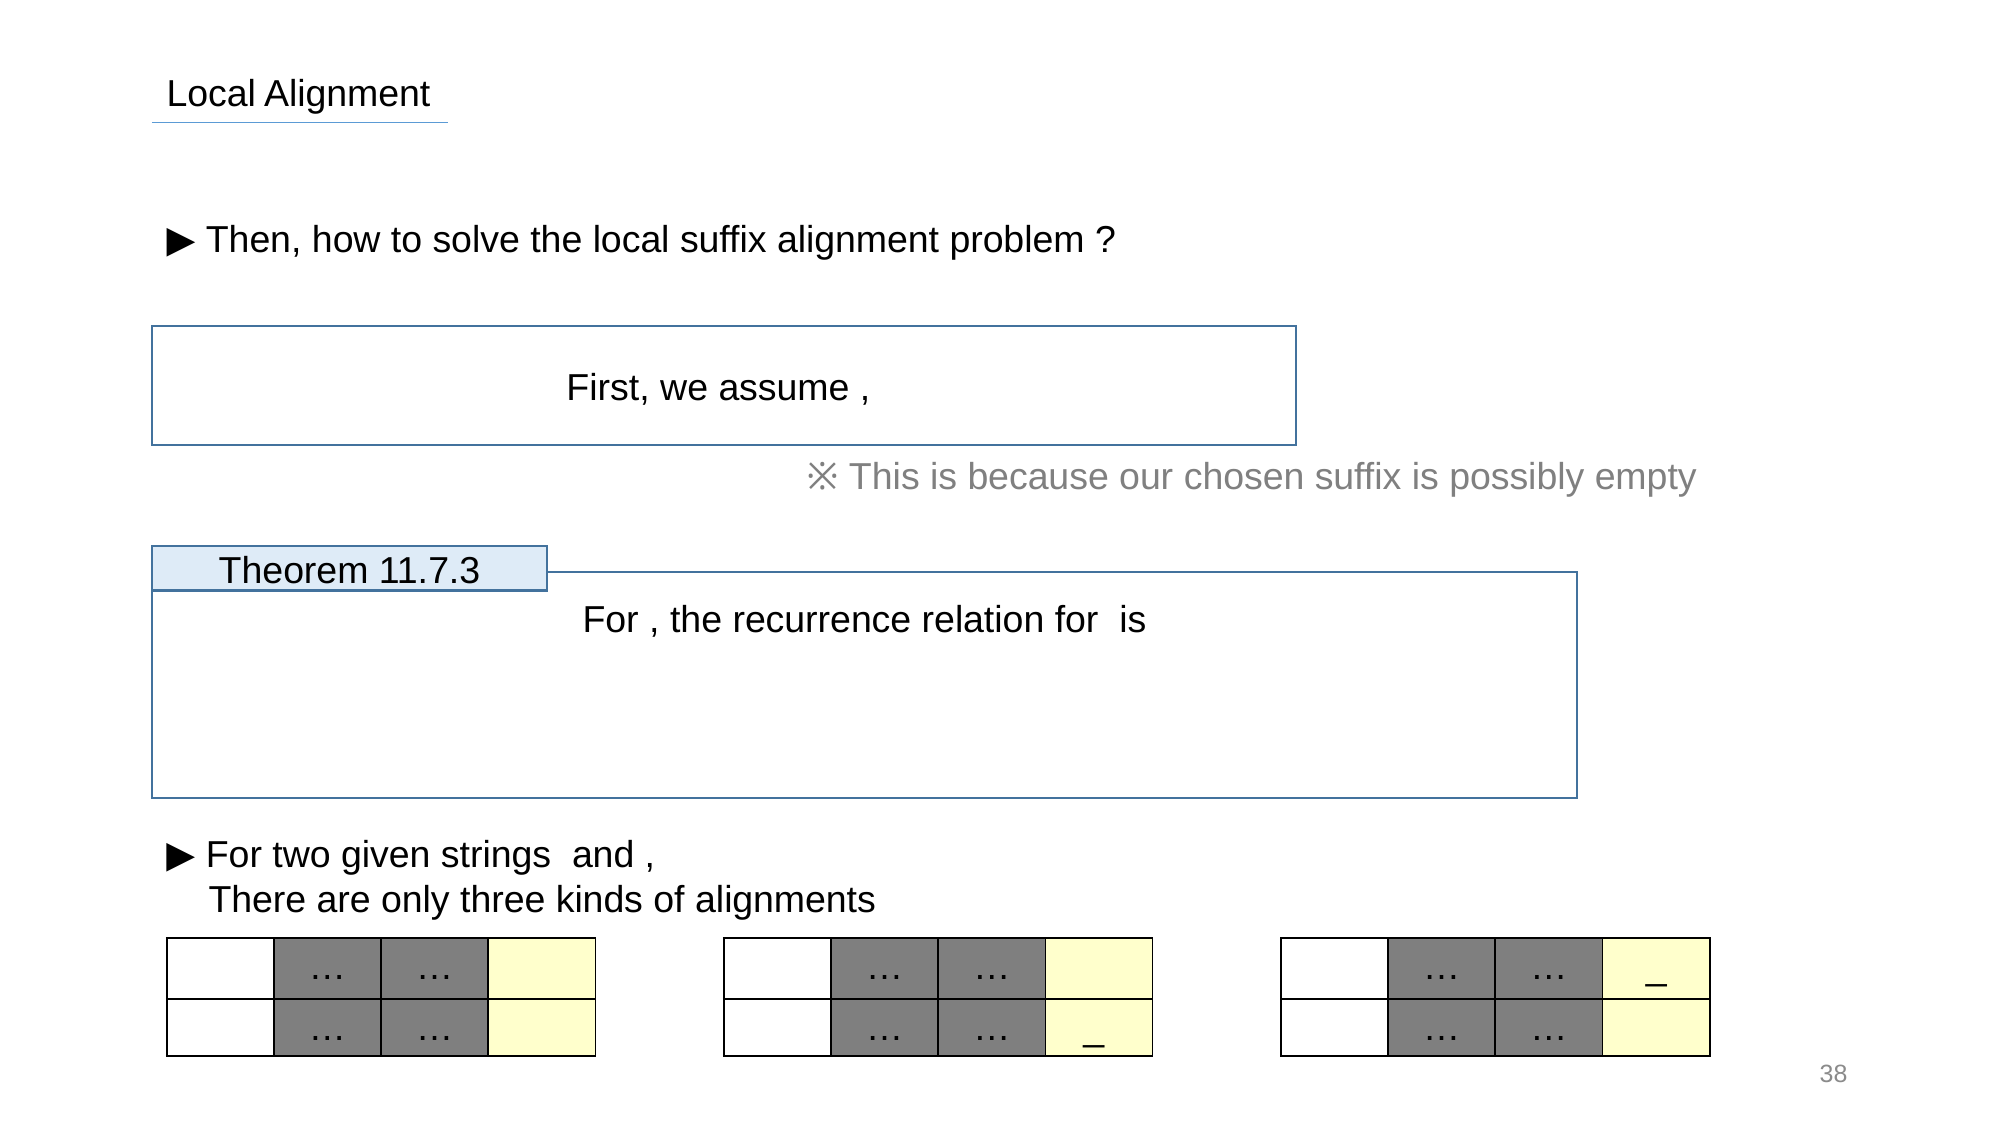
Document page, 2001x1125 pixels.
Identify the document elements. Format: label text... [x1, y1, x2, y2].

text_box ▶ Then, how to solve the local suffix alignment problem ? [151, 207, 1832, 268]
text_box ※ This is because our chosen suffix is possibly empty [792, 445, 1721, 505]
text_box Theorem 11.7.3 [151, 545, 548, 592]
slide_number 38 [1412, 1042, 1863, 1103]
text_box Local Alignment [151, 61, 1253, 122]
